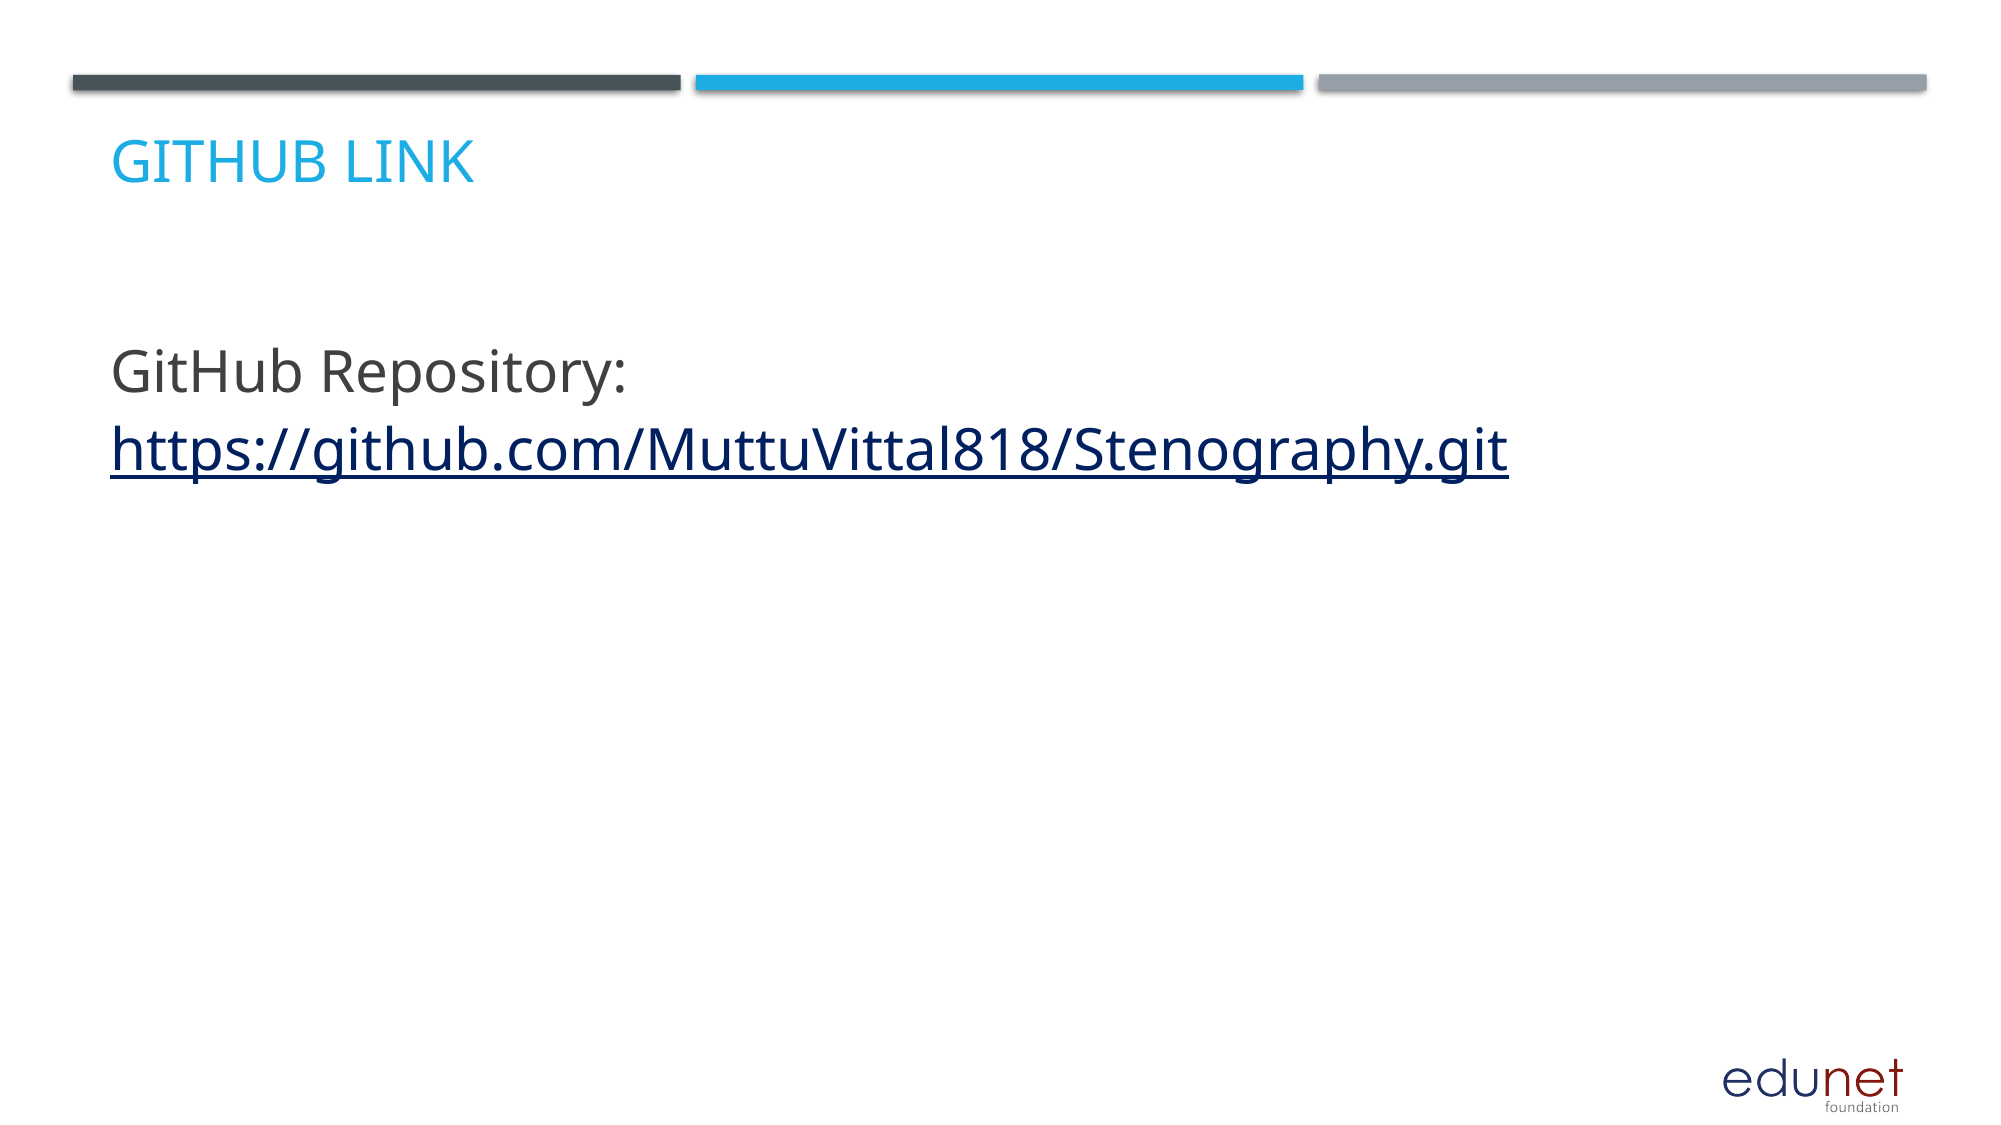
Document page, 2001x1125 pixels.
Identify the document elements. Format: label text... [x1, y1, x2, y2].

list GitHub Repository: https://github.com/MuttuVittal818/Stenography.git [95, 205, 1905, 613]
picture [1719, 1056, 1905, 1116]
title GitHub Link [95, 115, 1905, 203]
